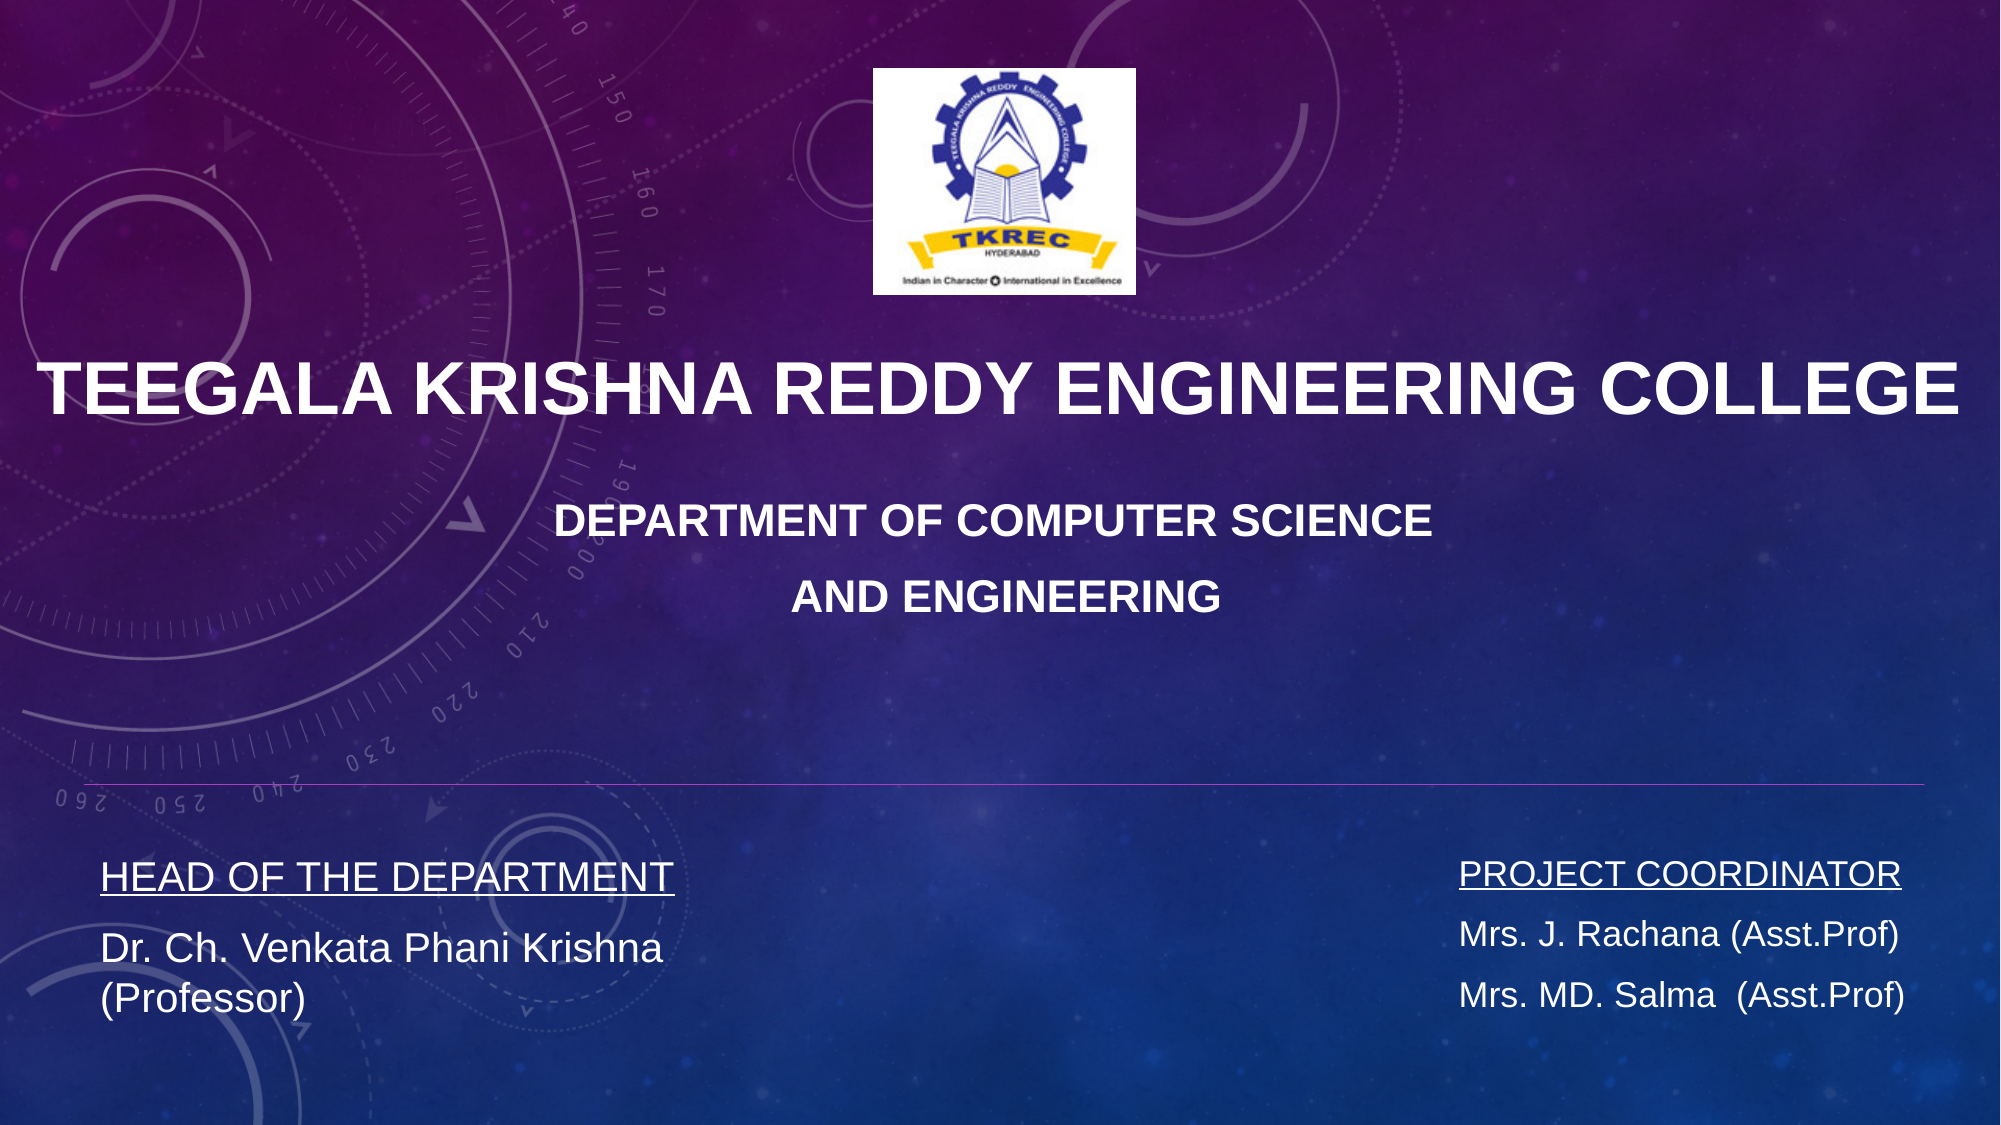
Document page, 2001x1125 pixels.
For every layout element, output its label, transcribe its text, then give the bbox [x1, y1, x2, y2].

subtitle Department of Computer Science and Engineering [0, 483, 2000, 643]
text_box PROJECT COORDINATOR Mrs. J. Rachana (Asst.Prof) Mrs. MD. Salma (Asst.Prof) [1443, 842, 2000, 1023]
title TEEGALA KRISHNA REDDY ENGINEERING COLLEGE [0, 329, 2000, 437]
picture [0, 0, 2001, 1125]
text_box HEAD OF THE DEPARTMENT Dr. Ch. Venkata Phani Krishna (Professor) [84, 842, 711, 1058]
